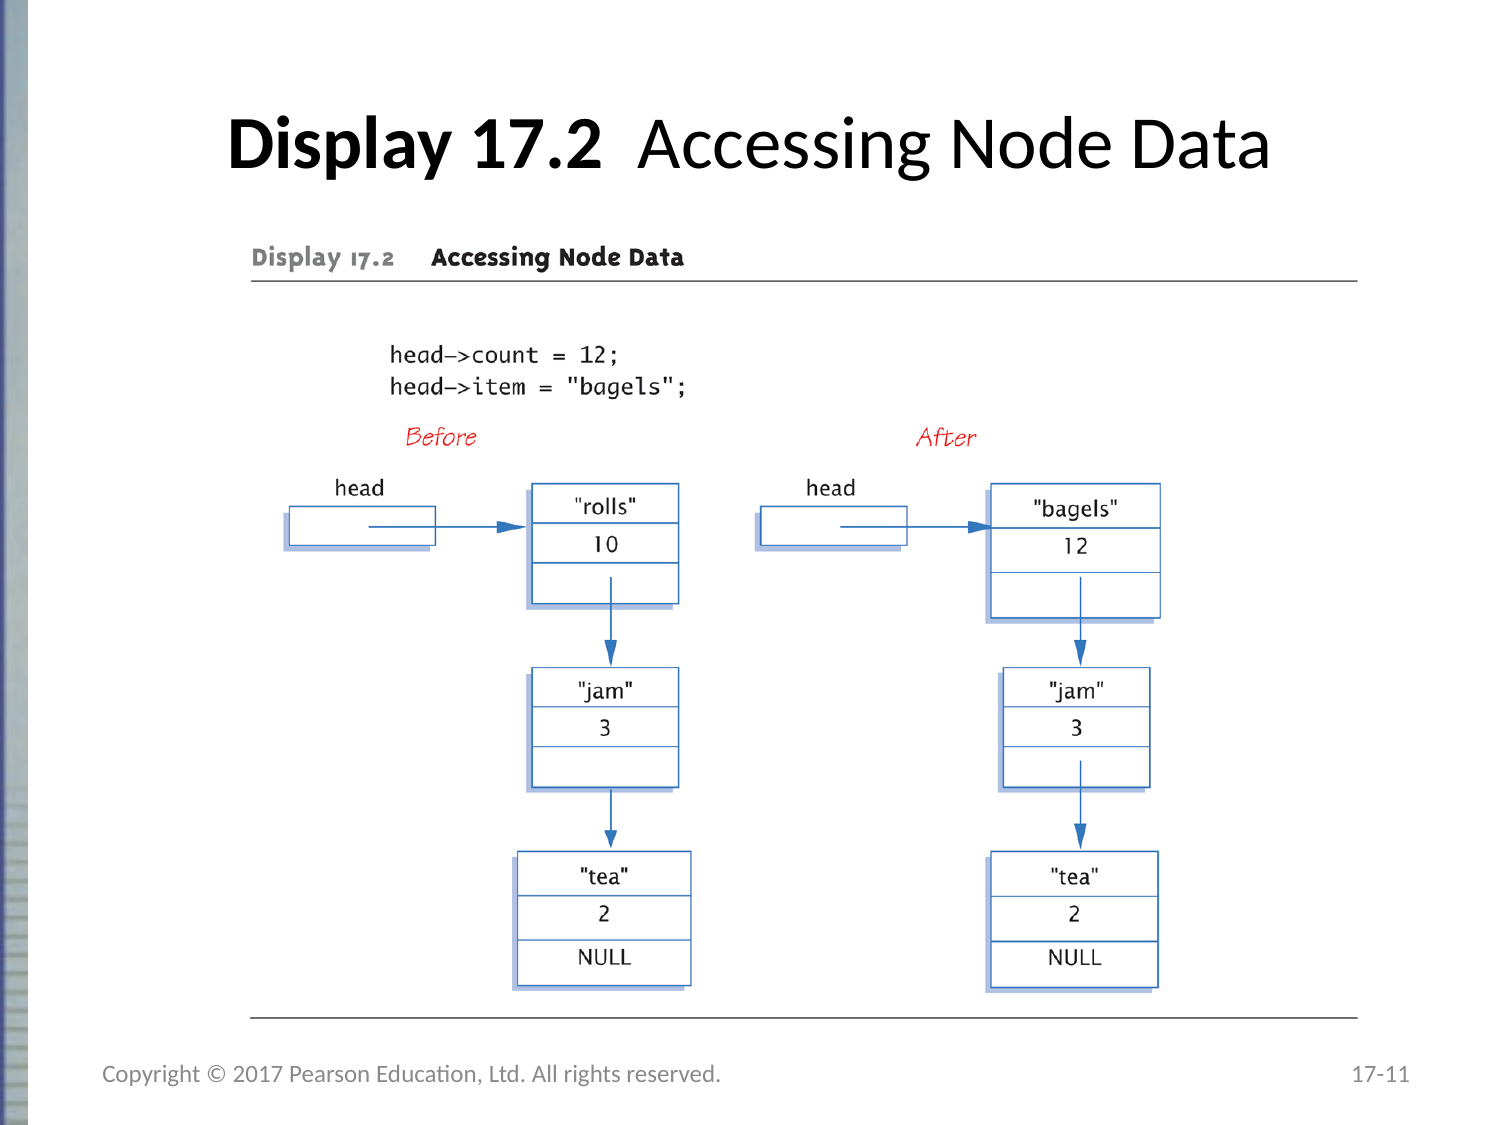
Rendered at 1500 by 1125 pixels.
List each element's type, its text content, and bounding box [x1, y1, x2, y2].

picture [0, 0, 28, 1125]
picture [222, 226, 1385, 1038]
slide_number 17-11 [1074, 1042, 1425, 1103]
footer Copyright © 2017 Pearson Education, Ltd. All rights reserved. [75, 1042, 750, 1103]
title Display 17.2 Accessing Node Data [75, 45, 1425, 233]
